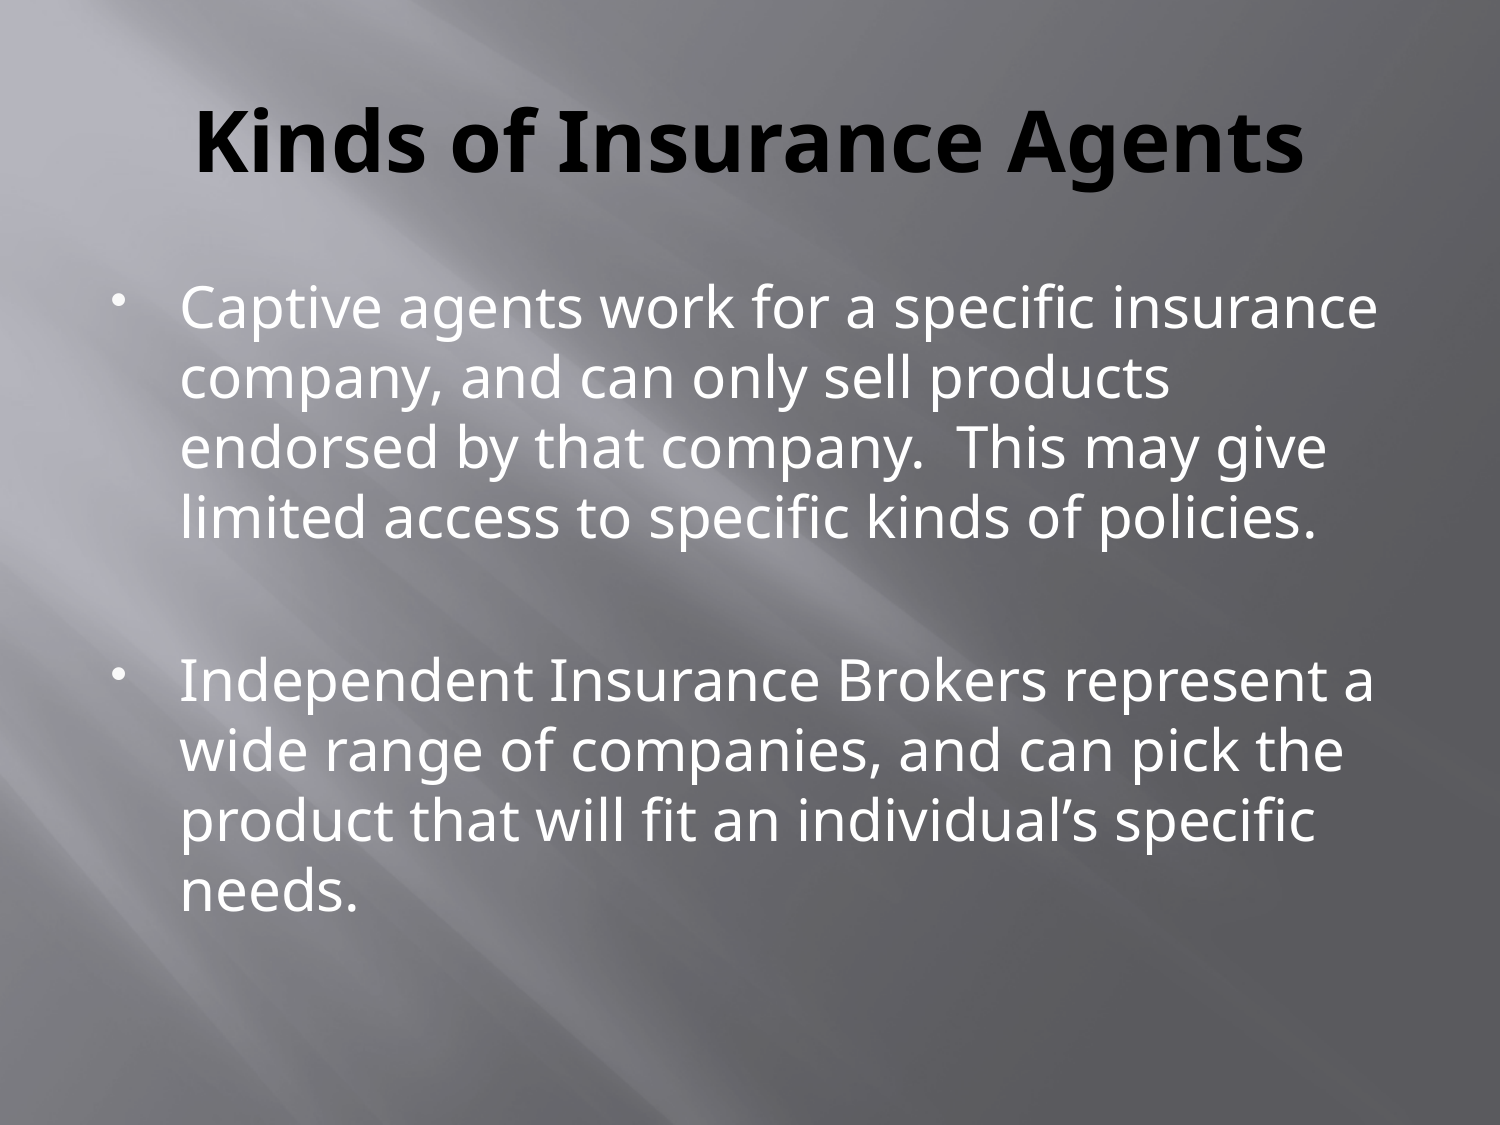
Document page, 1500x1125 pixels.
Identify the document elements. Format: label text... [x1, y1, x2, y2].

list Captive agents work for a specific insurance company, and can only sell products endorsed by that company. This may give limited access to specific kinds of policies. Independent Insurance Brokers represent a wide range of companies, and can pick the product that will fit an individual’s specific needs. [75, 262, 1425, 1035]
title Kinds of Insurance Agents [75, 45, 1425, 233]
